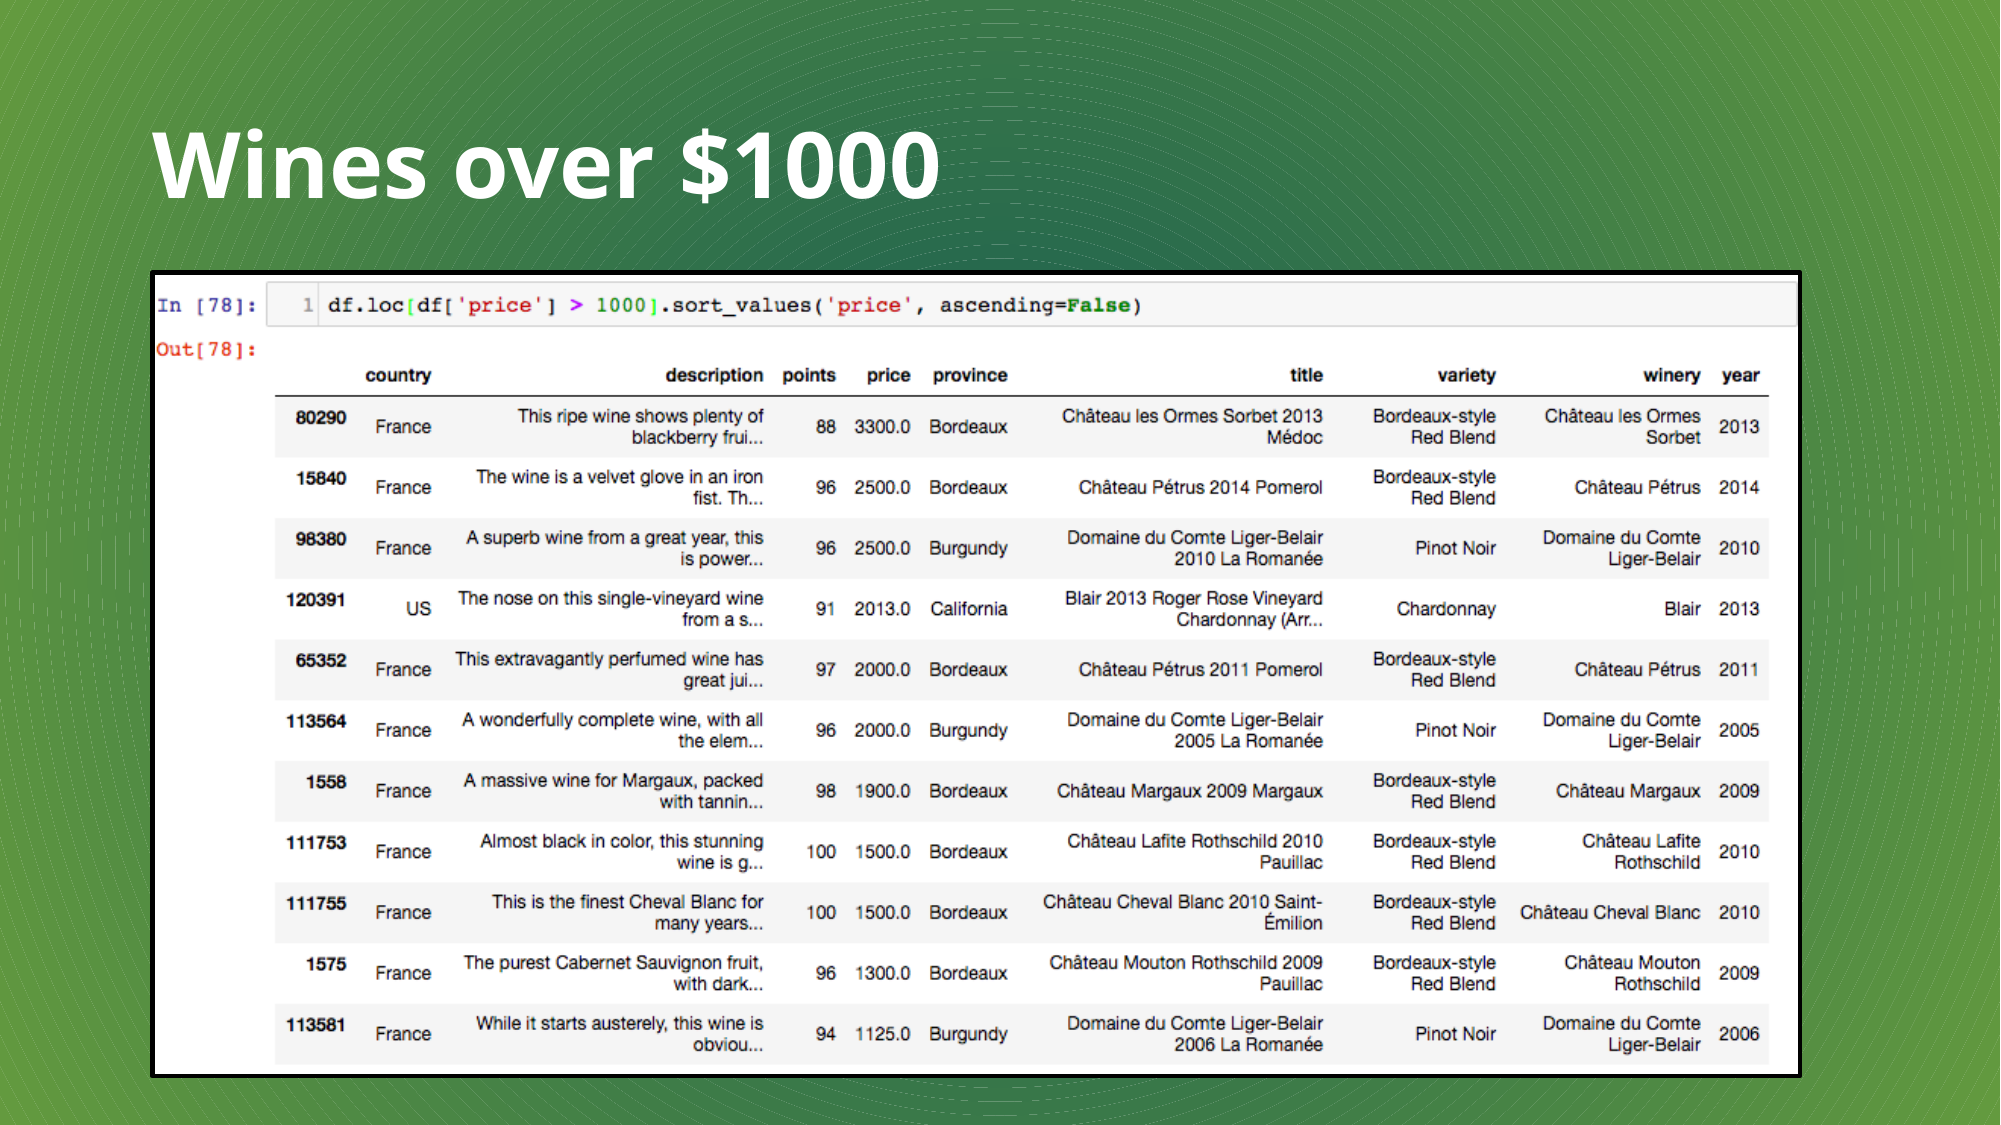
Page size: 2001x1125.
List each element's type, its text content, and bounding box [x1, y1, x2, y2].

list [154, 274, 1798, 1074]
title Wines over $1000 [137, 59, 1863, 278]
